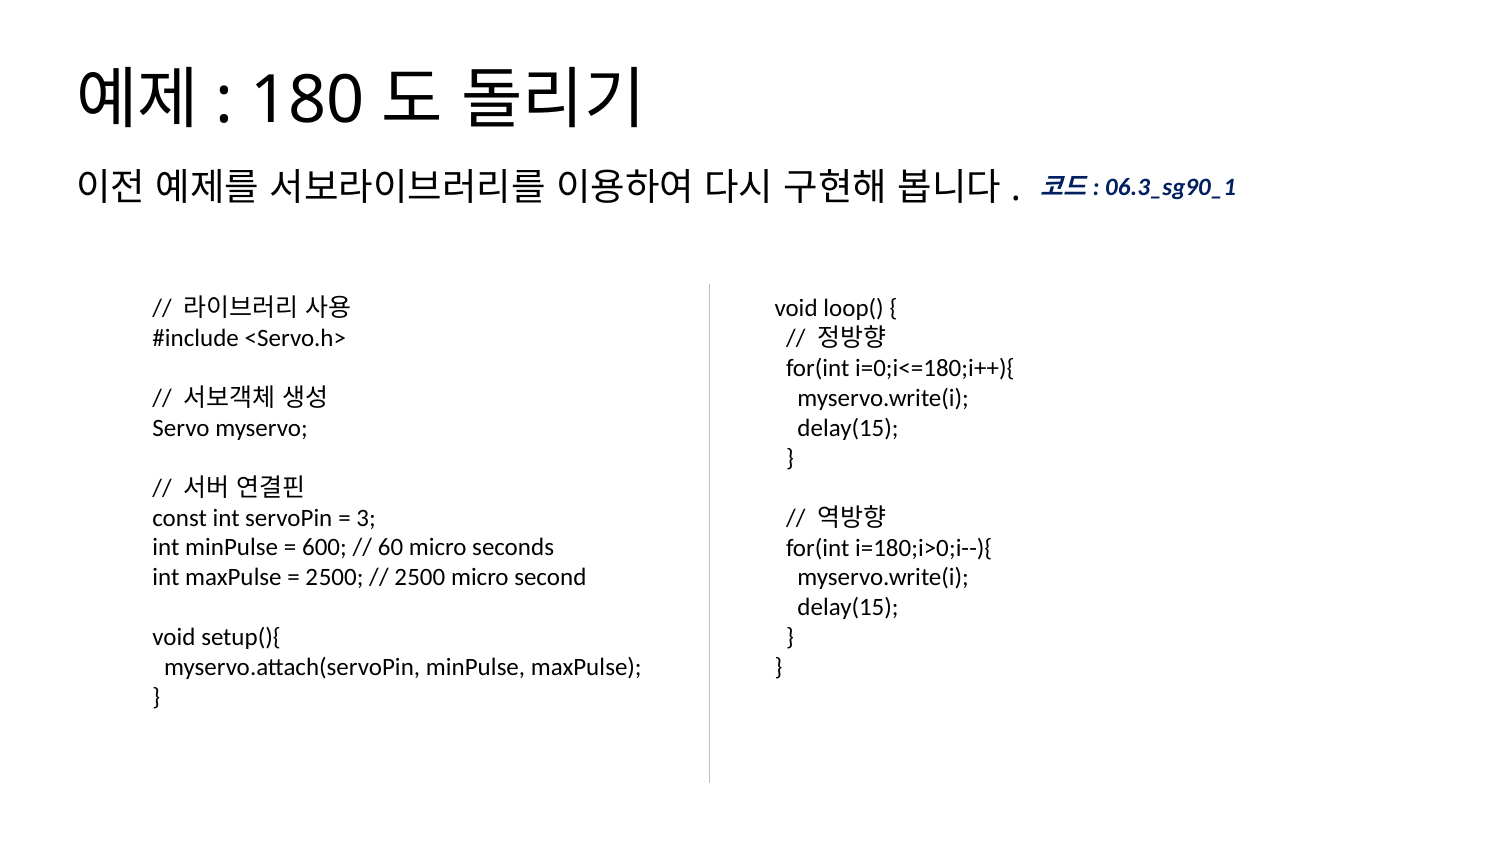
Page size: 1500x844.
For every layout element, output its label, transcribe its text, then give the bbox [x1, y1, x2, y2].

text_box 예제: 180도 돌리기 [61, 48, 944, 143]
text_box // 라이브러리 사용 #include <Servo.h> // 서보객체 생성 Servo myservo; // 서버 연결핀 const int servoPin = 3; int minPulse = 600; // 60 micro seconds int maxPulse = 2500; // 2500 micro second void setup(){ myservo.attach(servoPin, minPulse, maxPulse); } [137, 283, 692, 718]
text_box void loop() { // 정방향 for(int i=0;i<=180;i++){ myservo.write(i); delay(15); } // 역방향 for(int i=180;i>0;i--){ myservo.write(i); delay(15); } } [759, 284, 1157, 688]
text_box 코드: 06.3_sg90_1 [1062, 163, 1432, 208]
text_box 이전 예제를 서보라이브러리를 이용하여 다시 구현해 봅니다. [61, 155, 1062, 216]
